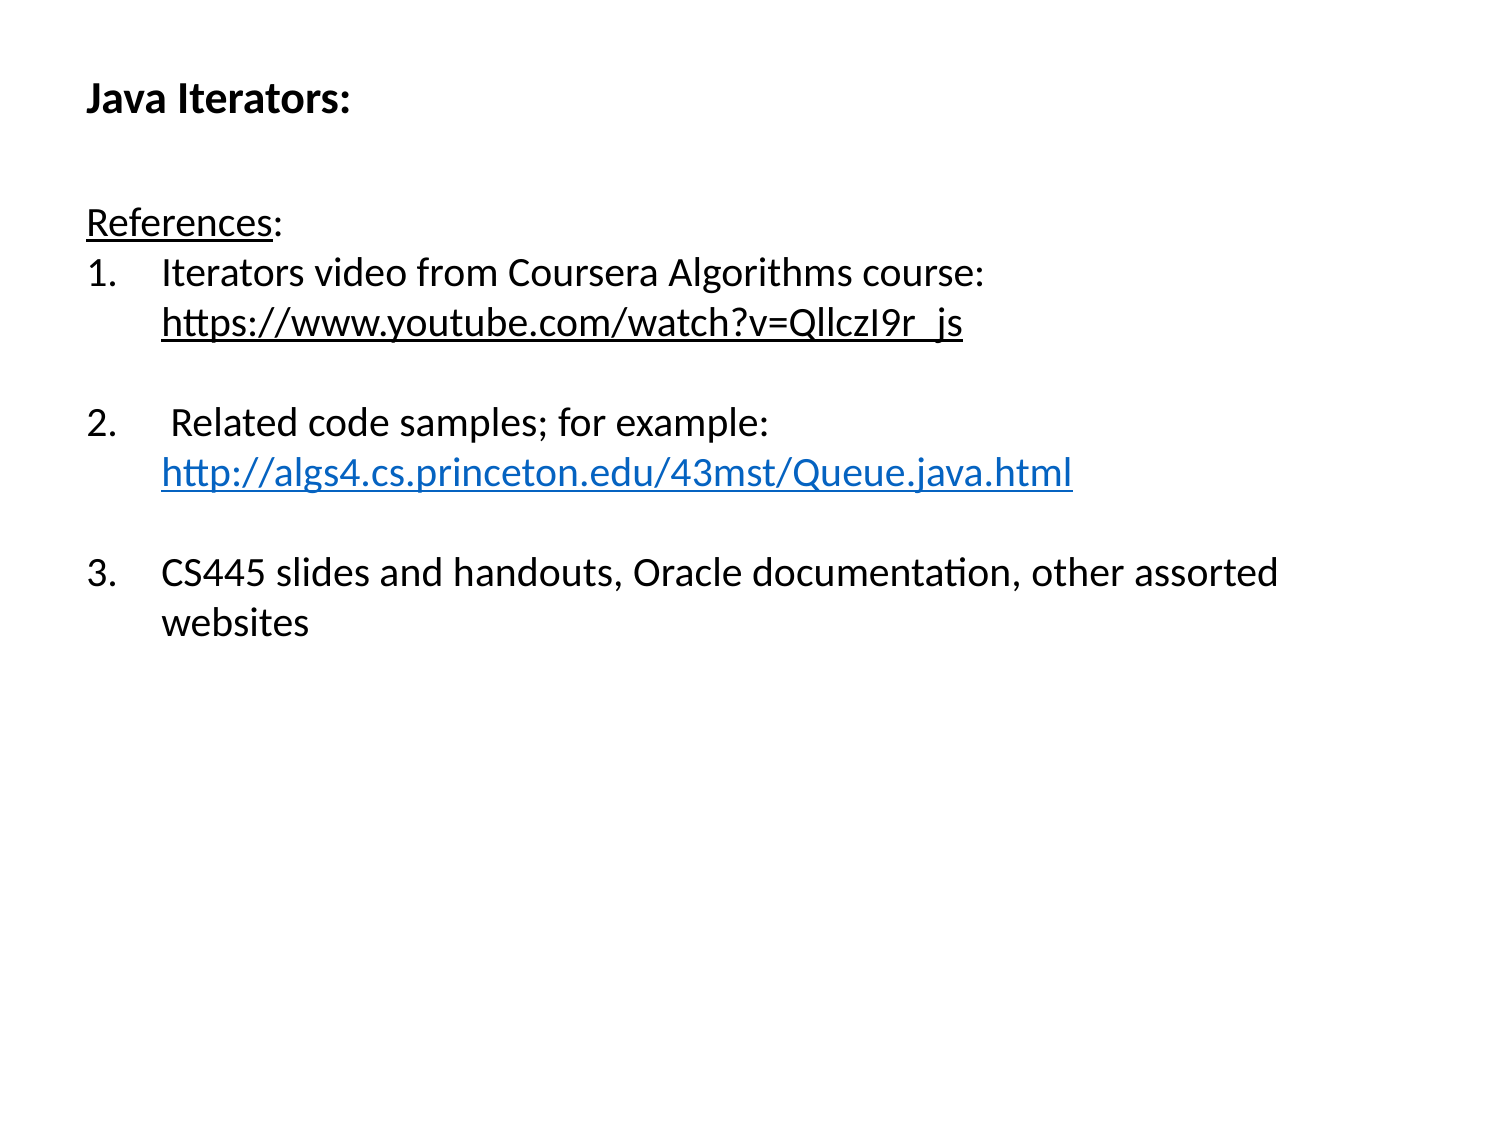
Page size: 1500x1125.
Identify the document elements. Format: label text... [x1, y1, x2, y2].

text_box Java Iterators: [71, 60, 1381, 131]
text_box References: Iterators video from Coursera Algorithms course: https://www.youtube.com/watch?v=QllczI9r_js Related code samples; for example: http://algs4.cs.princeton.edu/43mst/Queue.java.html CS445 slides and handouts, Oracle documentation, other assorted websites [71, 187, 1381, 703]
